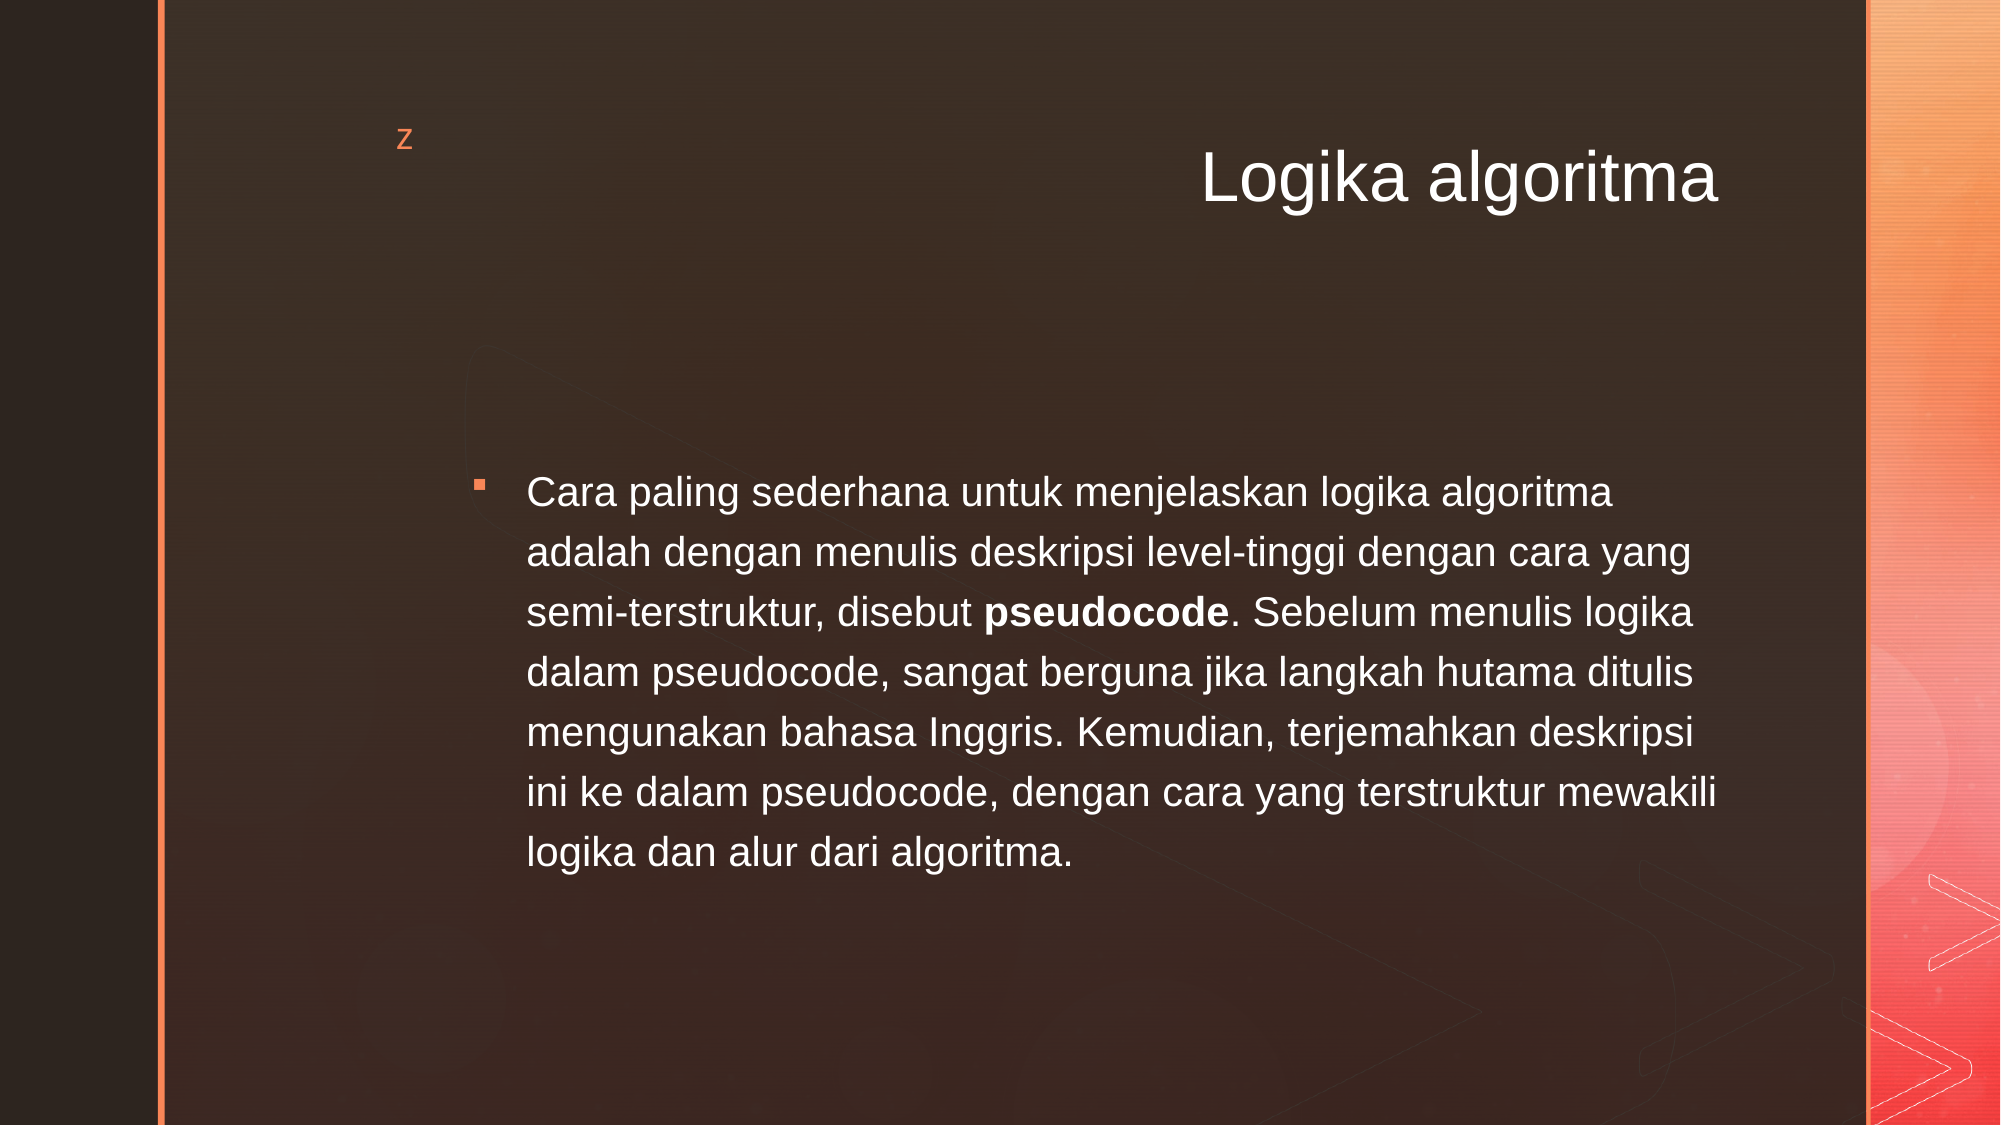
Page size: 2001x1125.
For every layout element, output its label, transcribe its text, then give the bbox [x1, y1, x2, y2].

picture [1871, 0, 2001, 1125]
title Logika algoritma [428, 132, 1734, 310]
list Cara paling sederhana untuk menjelaskan logika algoritma adalah dengan menulis deskripsi level-tinggi dengan cara yang semi-terstruktur, disebut pseudocode. Sebelum menulis logika dalam pseudocode, sangat berguna jika langkah hutama ditulis mengunakan bahasa Inggris. Kemudian, terjemahkan deskripsi ini ke dalam pseudocode, dengan cara yang terstruktur mewakili logika dan alur dari algoritma. [454, 336, 1734, 993]
